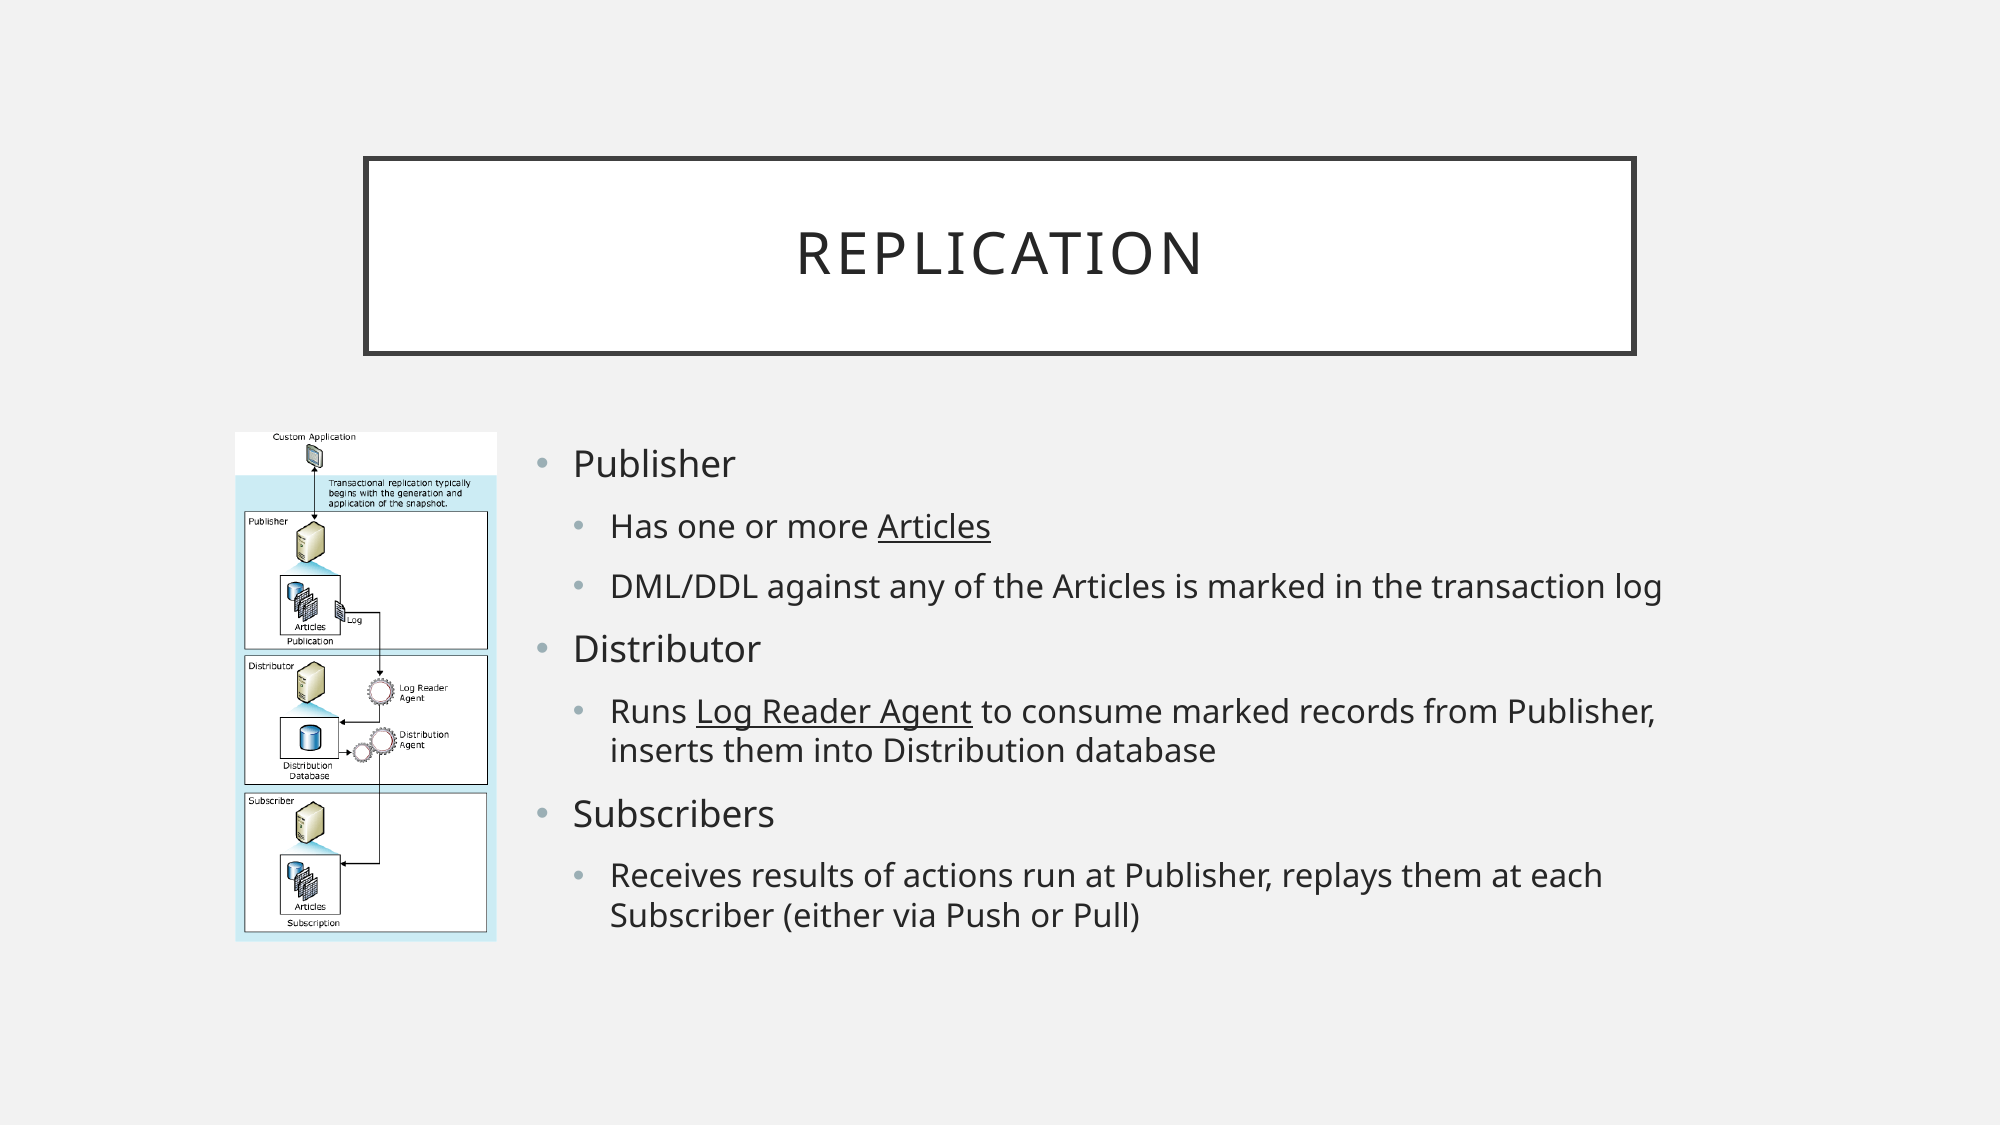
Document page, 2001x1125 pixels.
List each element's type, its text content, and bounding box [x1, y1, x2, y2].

title REPLICATION [363, 156, 1637, 356]
list Publisher Has one or more Articles DML/DDL against any of the Articles is marked in the transaction log Distributor Runs Log Reader Agent to consume marked records from Publisher, inserts them into Distribution database Subscribers Receives results of actions run at Publisher, replays them at each Subscriber (either via Push or Pull) [520, 432, 1741, 942]
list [235, 432, 497, 942]
